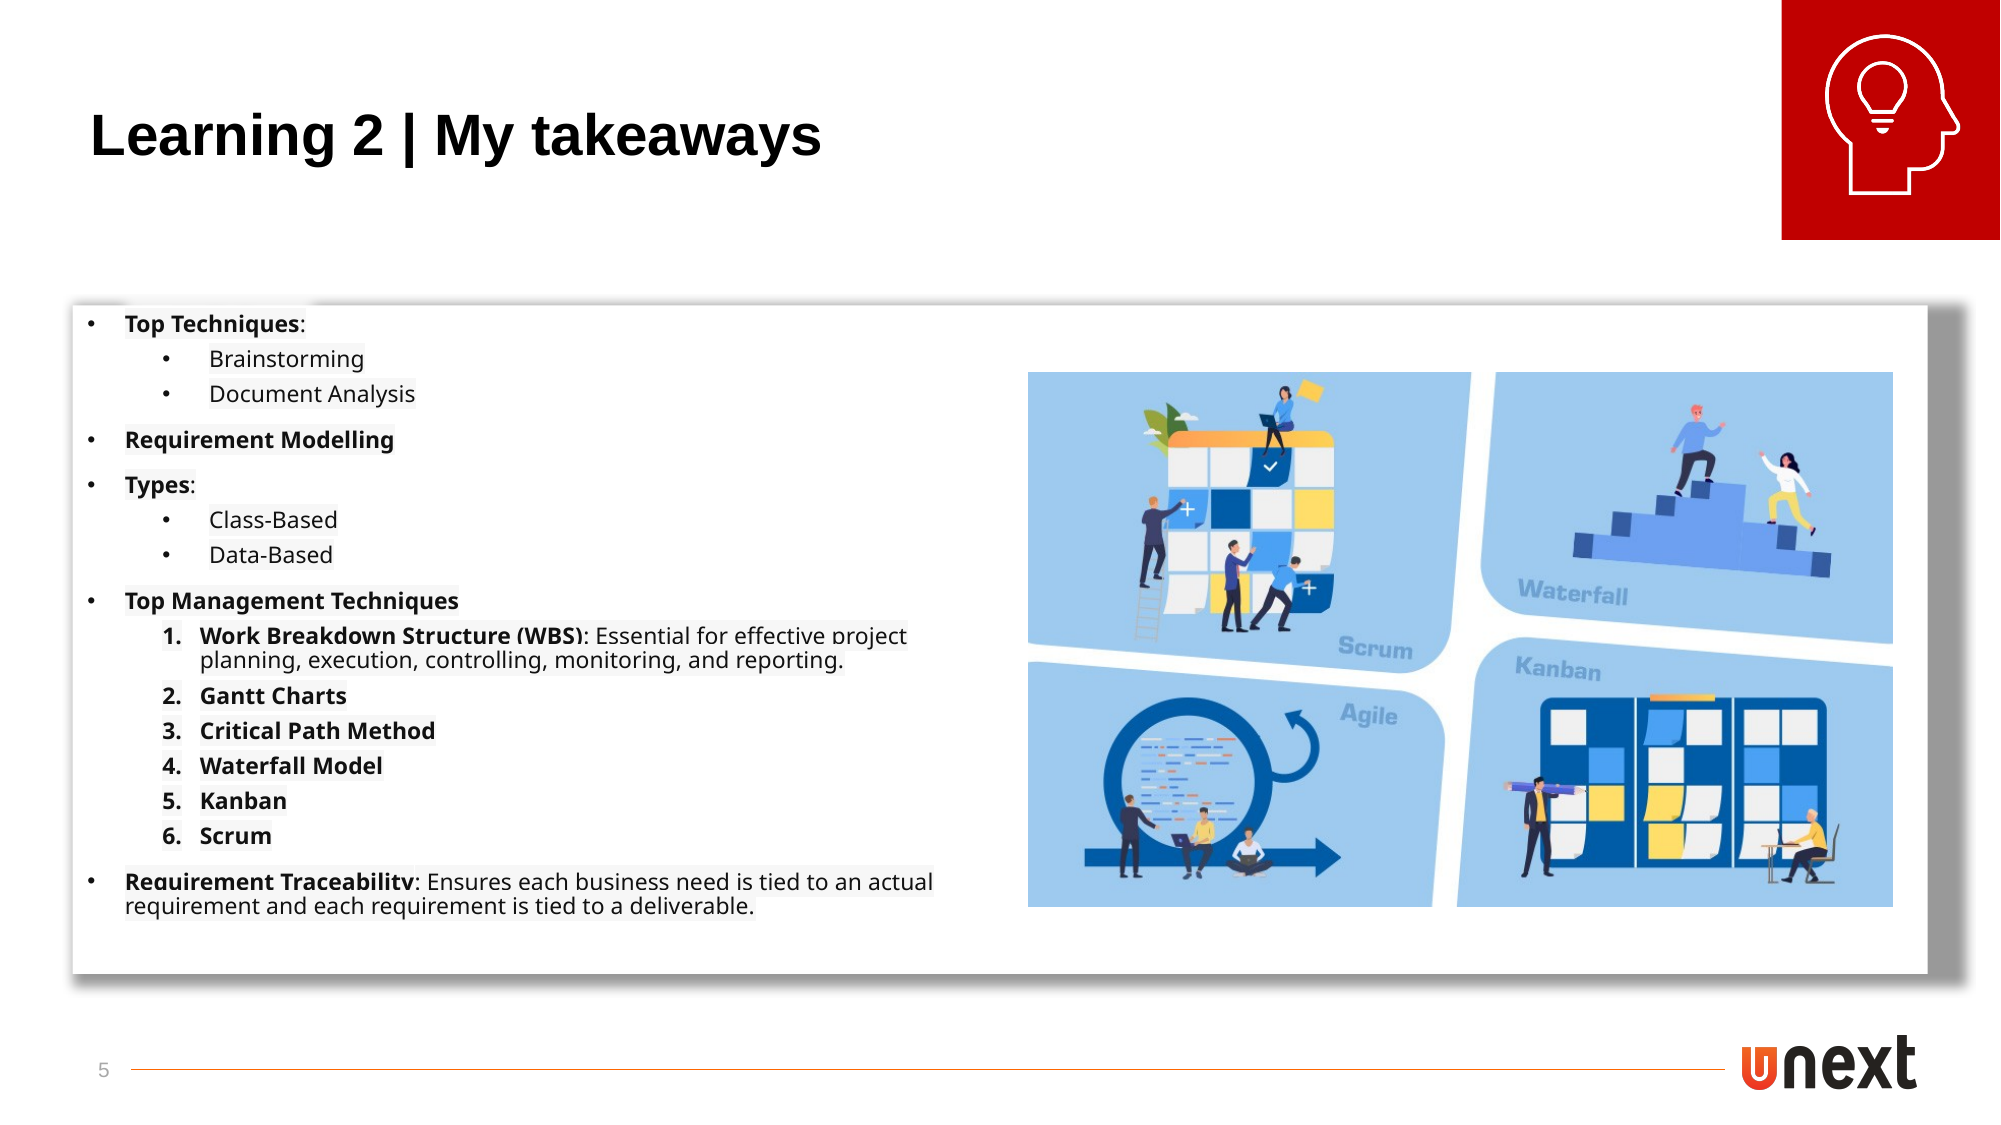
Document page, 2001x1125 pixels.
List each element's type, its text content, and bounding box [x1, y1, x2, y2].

picture [1028, 372, 1893, 907]
slide_number 5 [48, 1047, 110, 1091]
text_box [1781, 0, 2000, 241]
title Learning 2 | My takeaways [76, 78, 1797, 196]
picture [1742, 1035, 1917, 1090]
picture [1797, 23, 1988, 214]
text_box Top Techniques: Brainstorming Document Analysis Requirement Modelling Types: Class-Based Data-Based Top Management Techniques Work Breakdown Structure (WBS): Essential for effective project planning, execution, controlling, monitoring, and reporting. Gantt Charts Critical Path Method Waterfall Model Kanban Scrum Requirement Traceability: Ensures each business need is tied to an actual requirement and each requirement is tied to a deliverable. [72, 305, 1928, 974]
